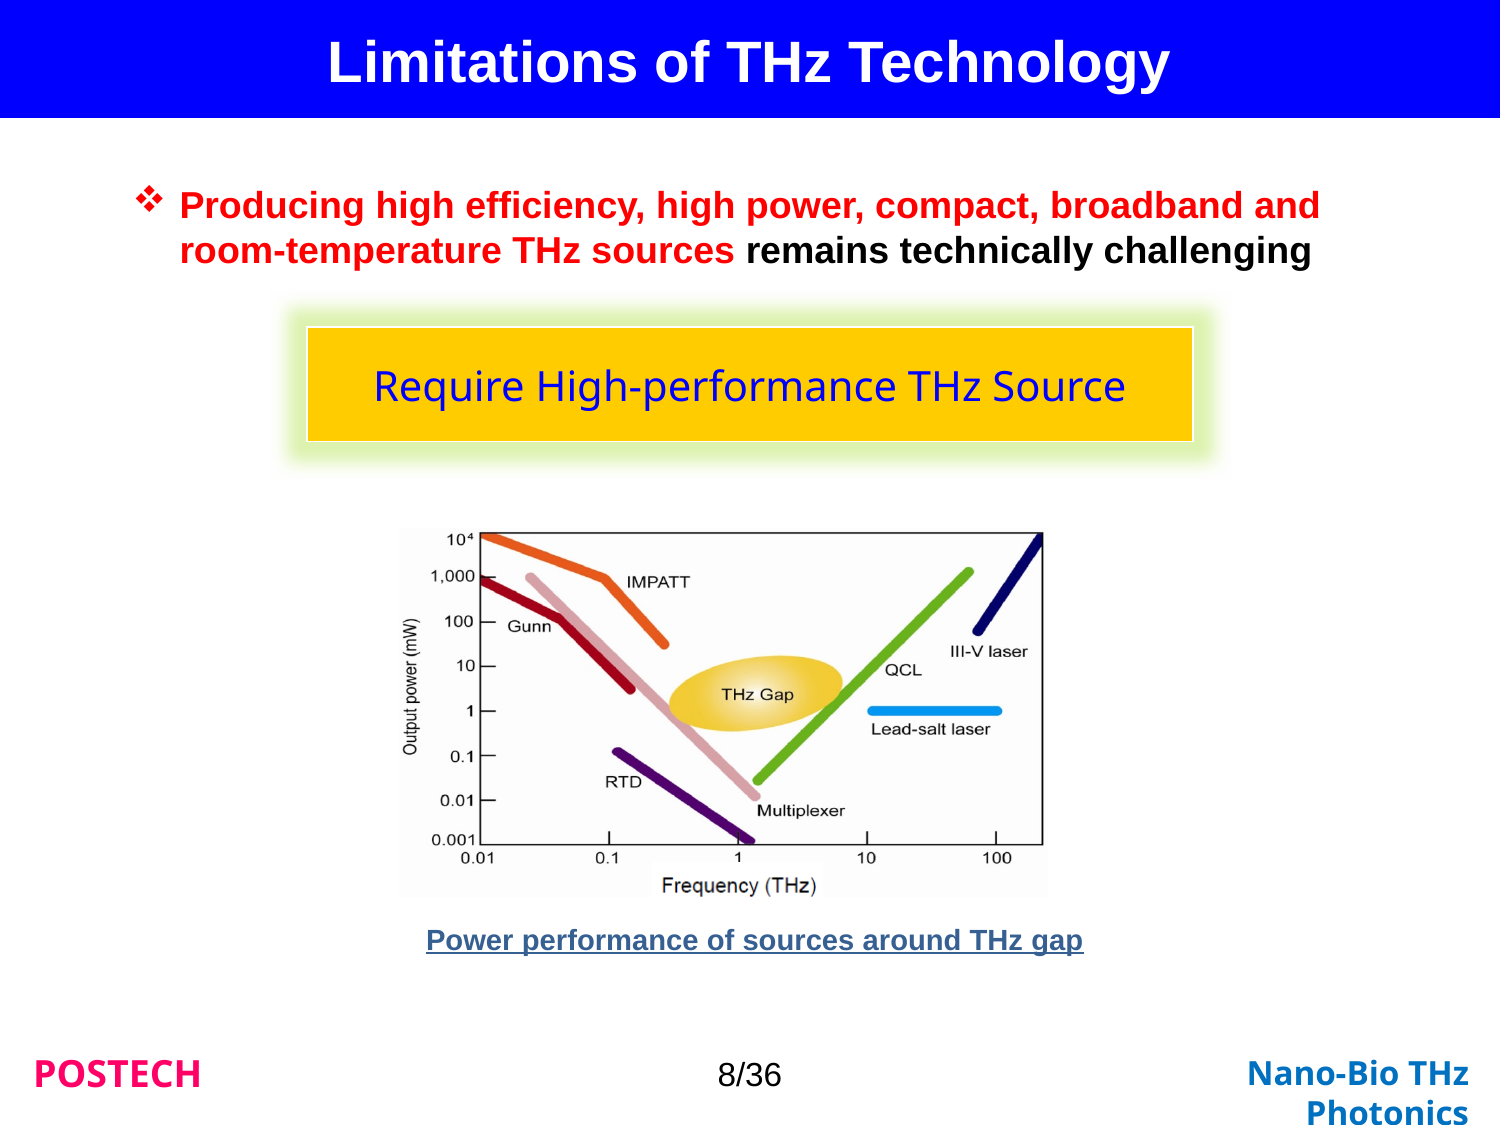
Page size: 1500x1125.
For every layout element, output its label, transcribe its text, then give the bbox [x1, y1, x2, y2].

text_box Producing high efficiency, high power, compact, broadband and room-temperature THz sources remains technically challenging [117, 173, 1382, 279]
text_box Require High-performance THz Source [306, 326, 1193, 442]
slide_number 8/36 [687, 1042, 813, 1103]
text_box Limitations of THz Technology [0, 0, 1500, 118]
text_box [399, 514, 1101, 965]
